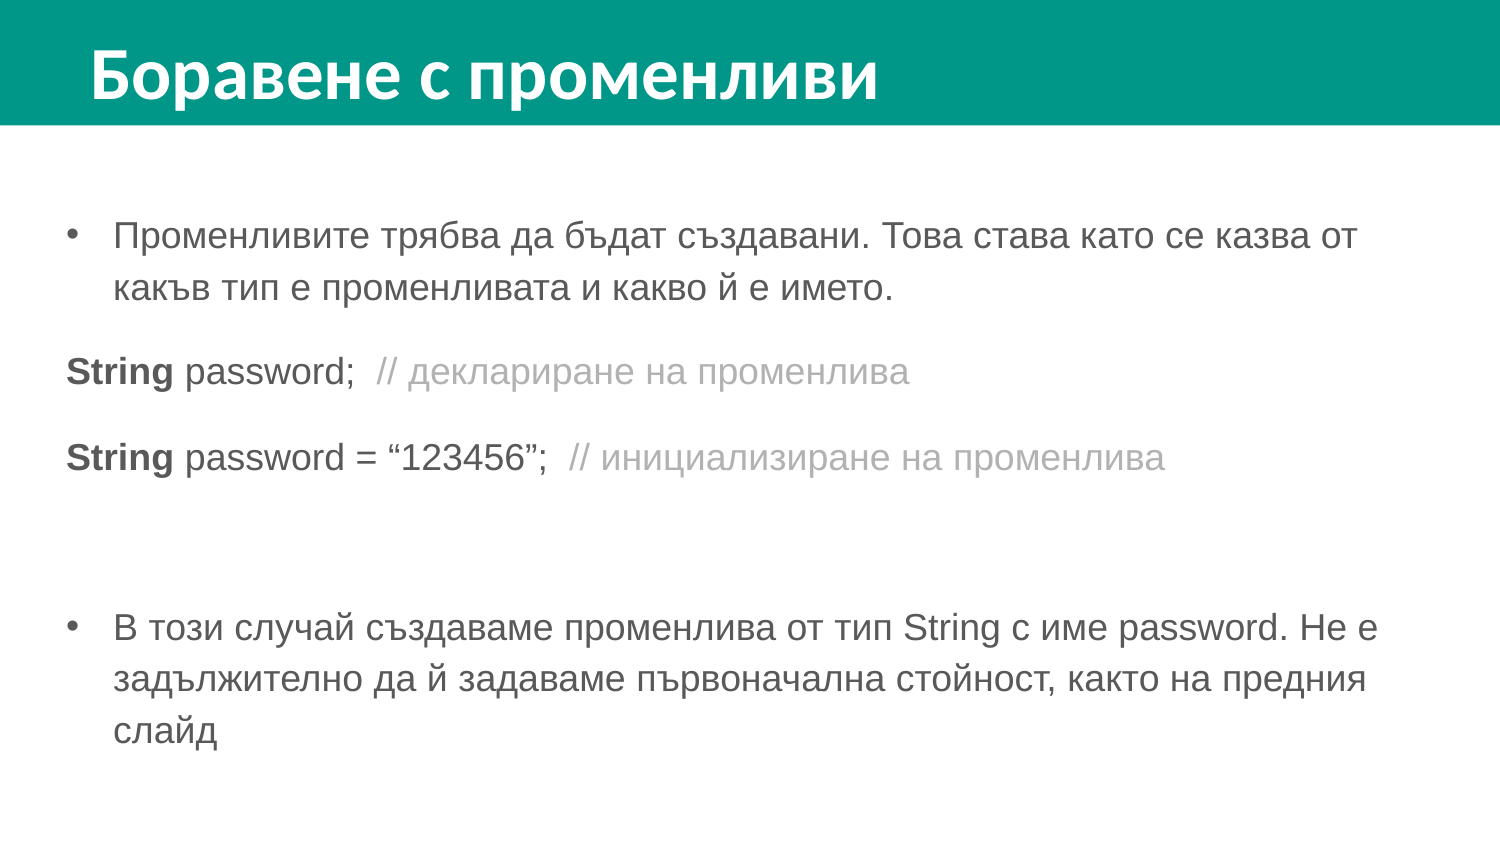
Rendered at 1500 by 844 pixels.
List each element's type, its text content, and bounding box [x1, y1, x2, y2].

text_box Боравене с променливи [0, 9, 1117, 126]
text_box [0, 0, 1500, 126]
list Променливите трябва да бъдат създавани. Това става като се казва от какъв тип е променливата и какво й е името. String password; // деклариране на променлива String password = “123456”; // инициализиране на променлива В този случай създаваме променлива от тип String с име password. Не е задължително да й задаваме първоначална стойност, както на предния слайд [51, 189, 1449, 823]
